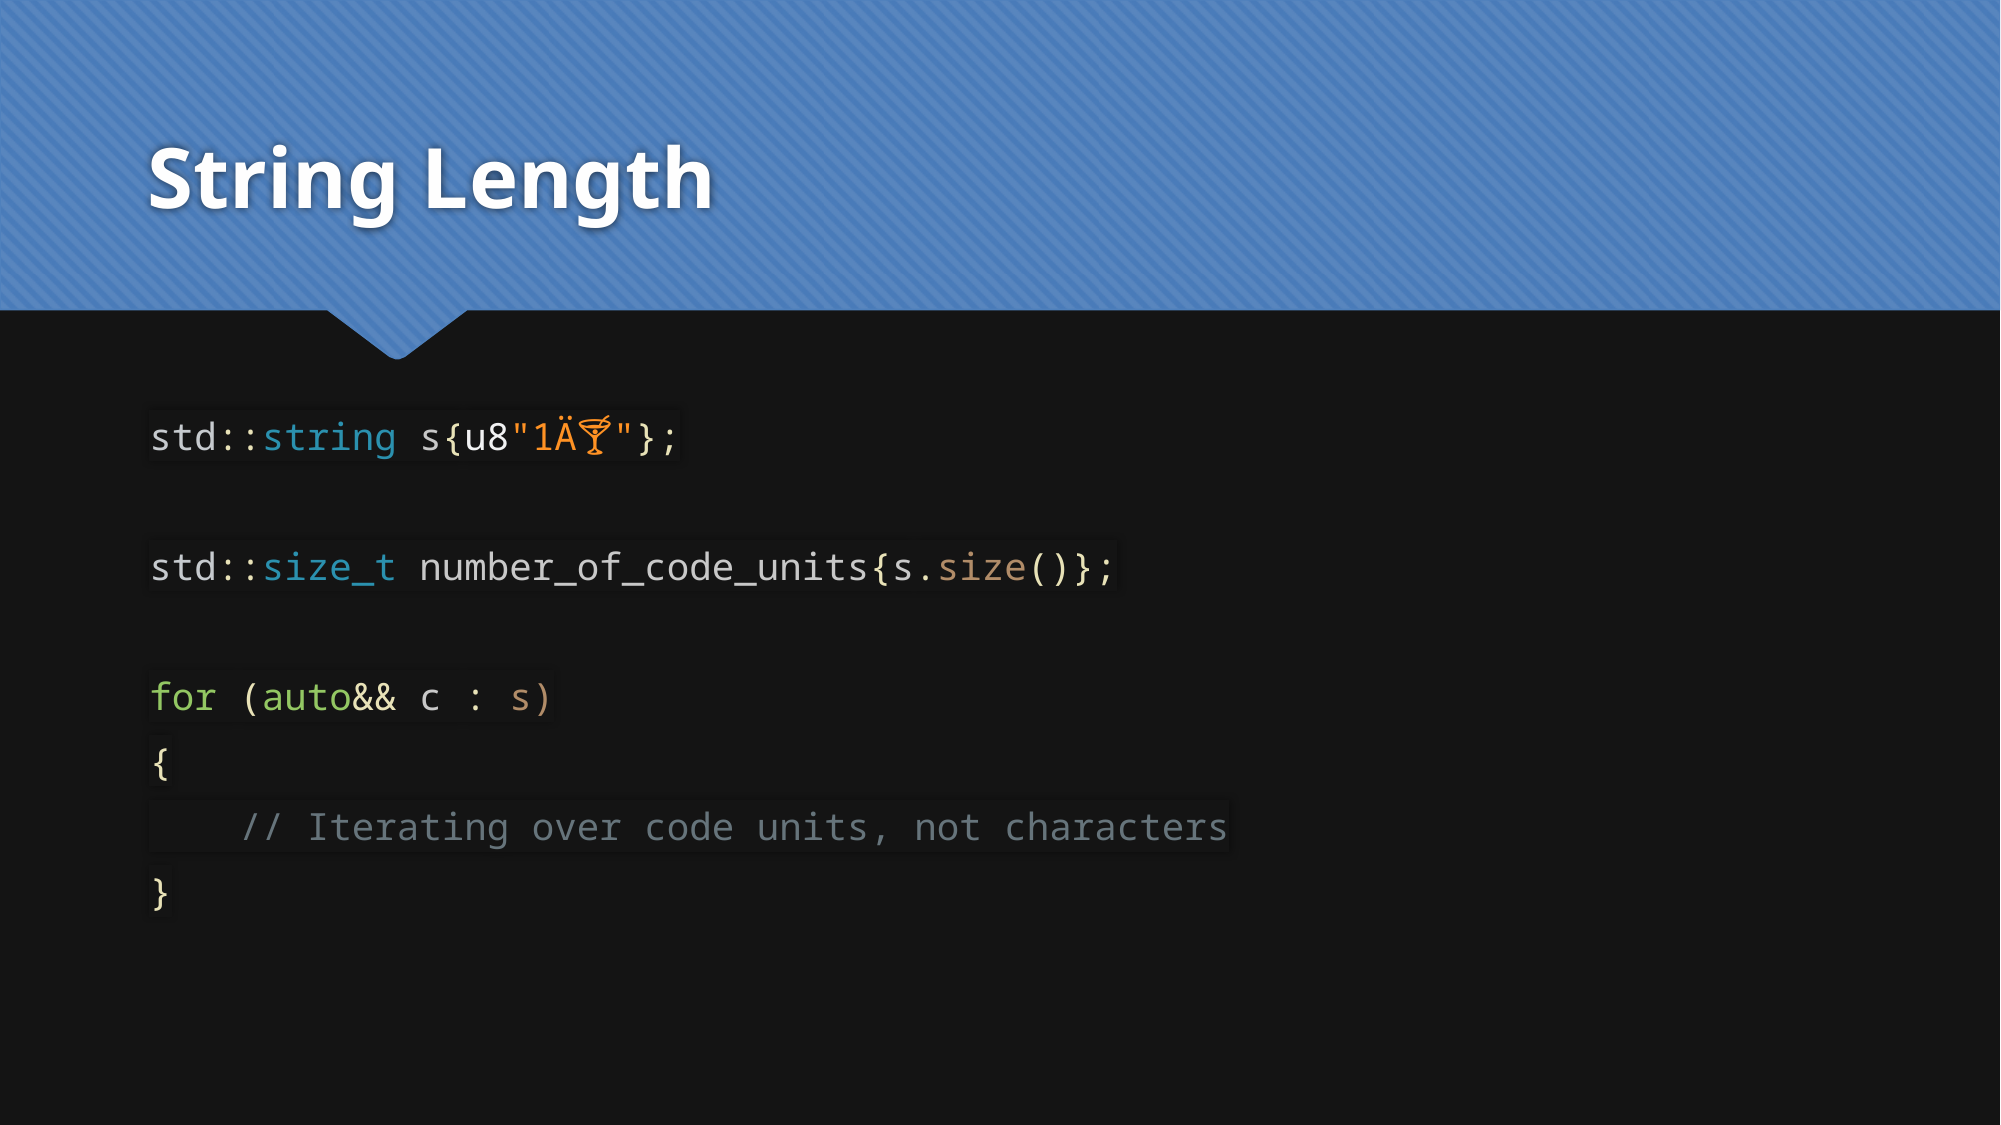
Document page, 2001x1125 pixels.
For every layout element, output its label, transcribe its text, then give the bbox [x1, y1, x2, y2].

list std::string s{u8"1Ä🍸"}; std::size_t number_of_code_units{s.size()}; for (auto&& c : s) { // Iterating over code units, not characters } [134, 364, 1866, 962]
title String Length [132, 73, 1868, 233]
